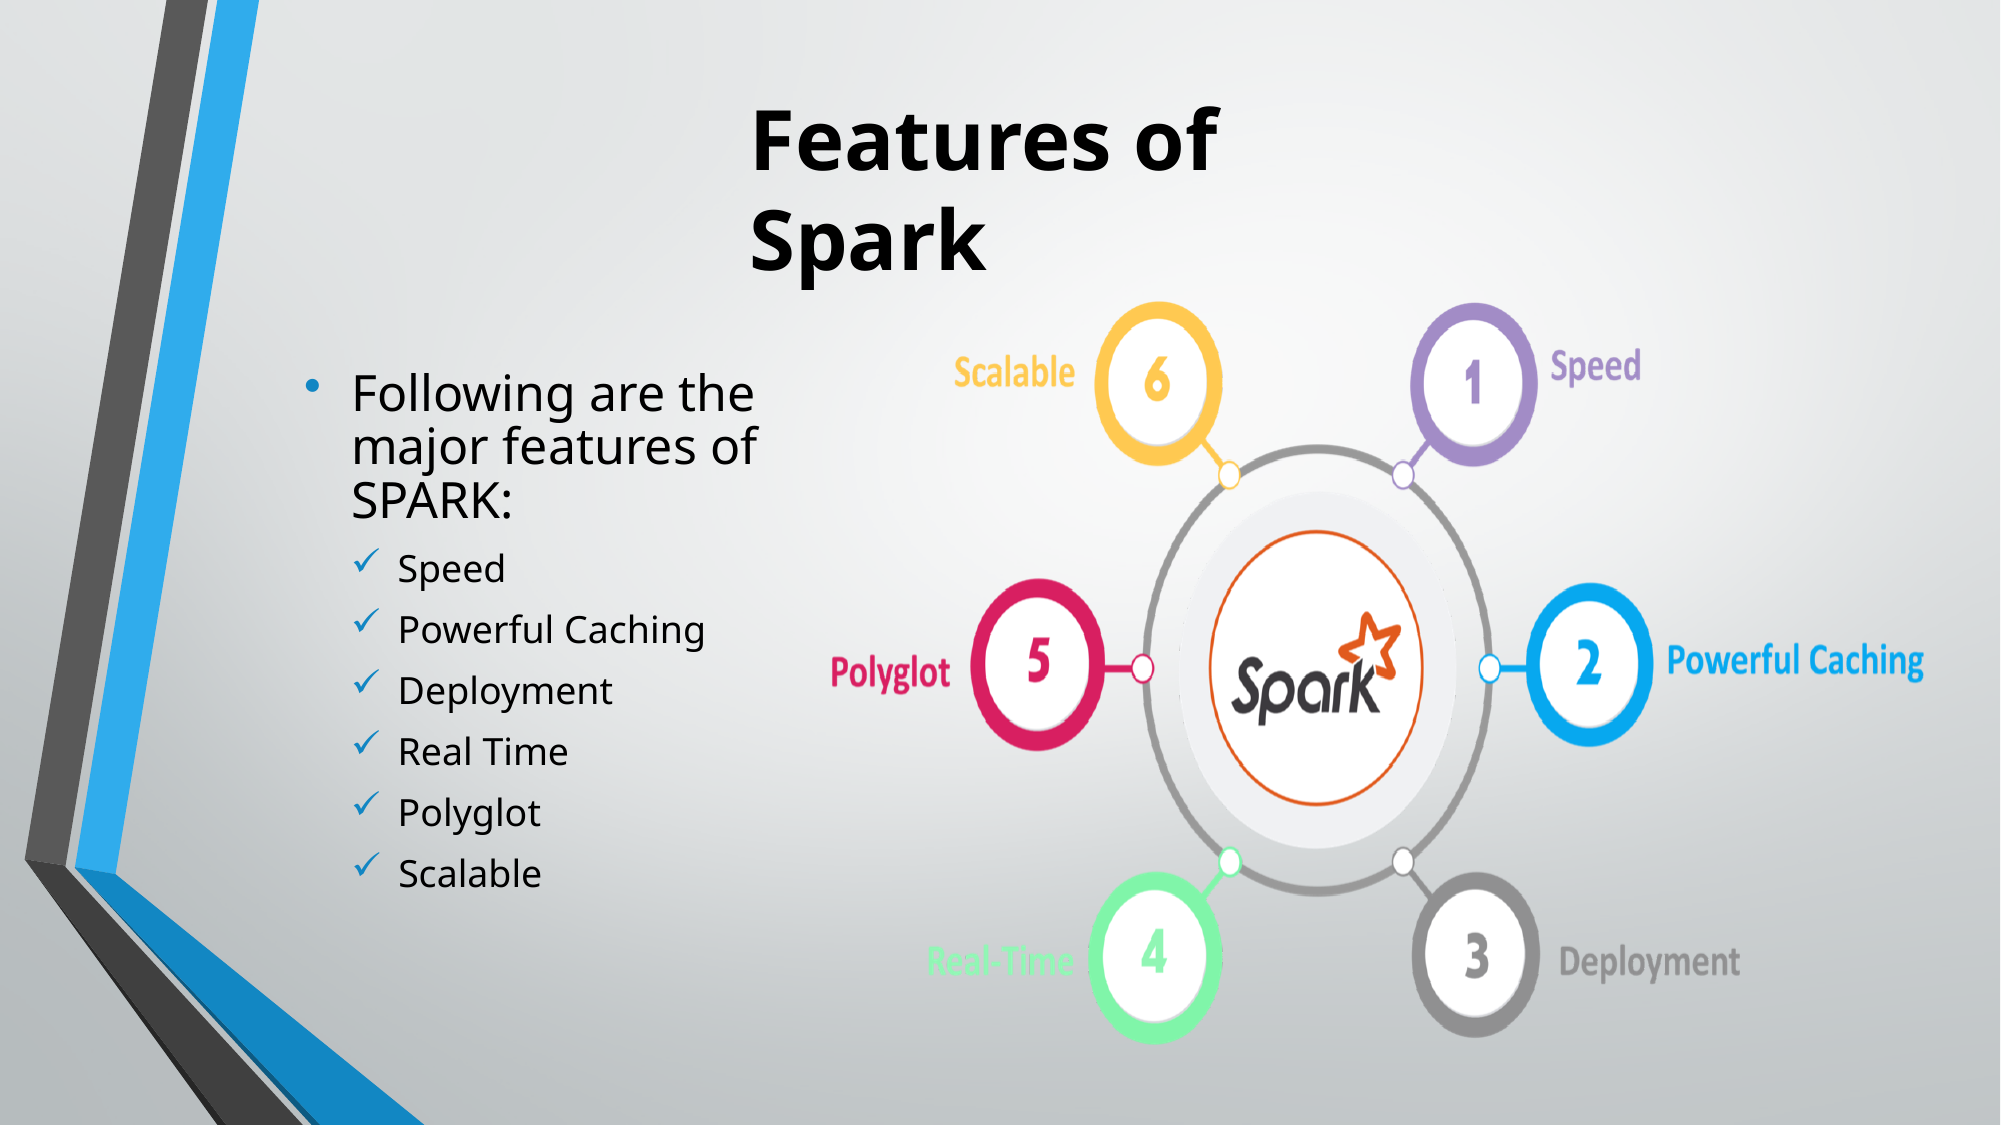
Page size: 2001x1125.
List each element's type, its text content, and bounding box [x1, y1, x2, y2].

picture [808, 286, 1949, 1070]
text_box Following are the major features of SPARK: Speed Powerful Caching Deployment Real Time Polyglot Scalable [289, 352, 782, 911]
text_box Features of Spark [734, 72, 1473, 303]
